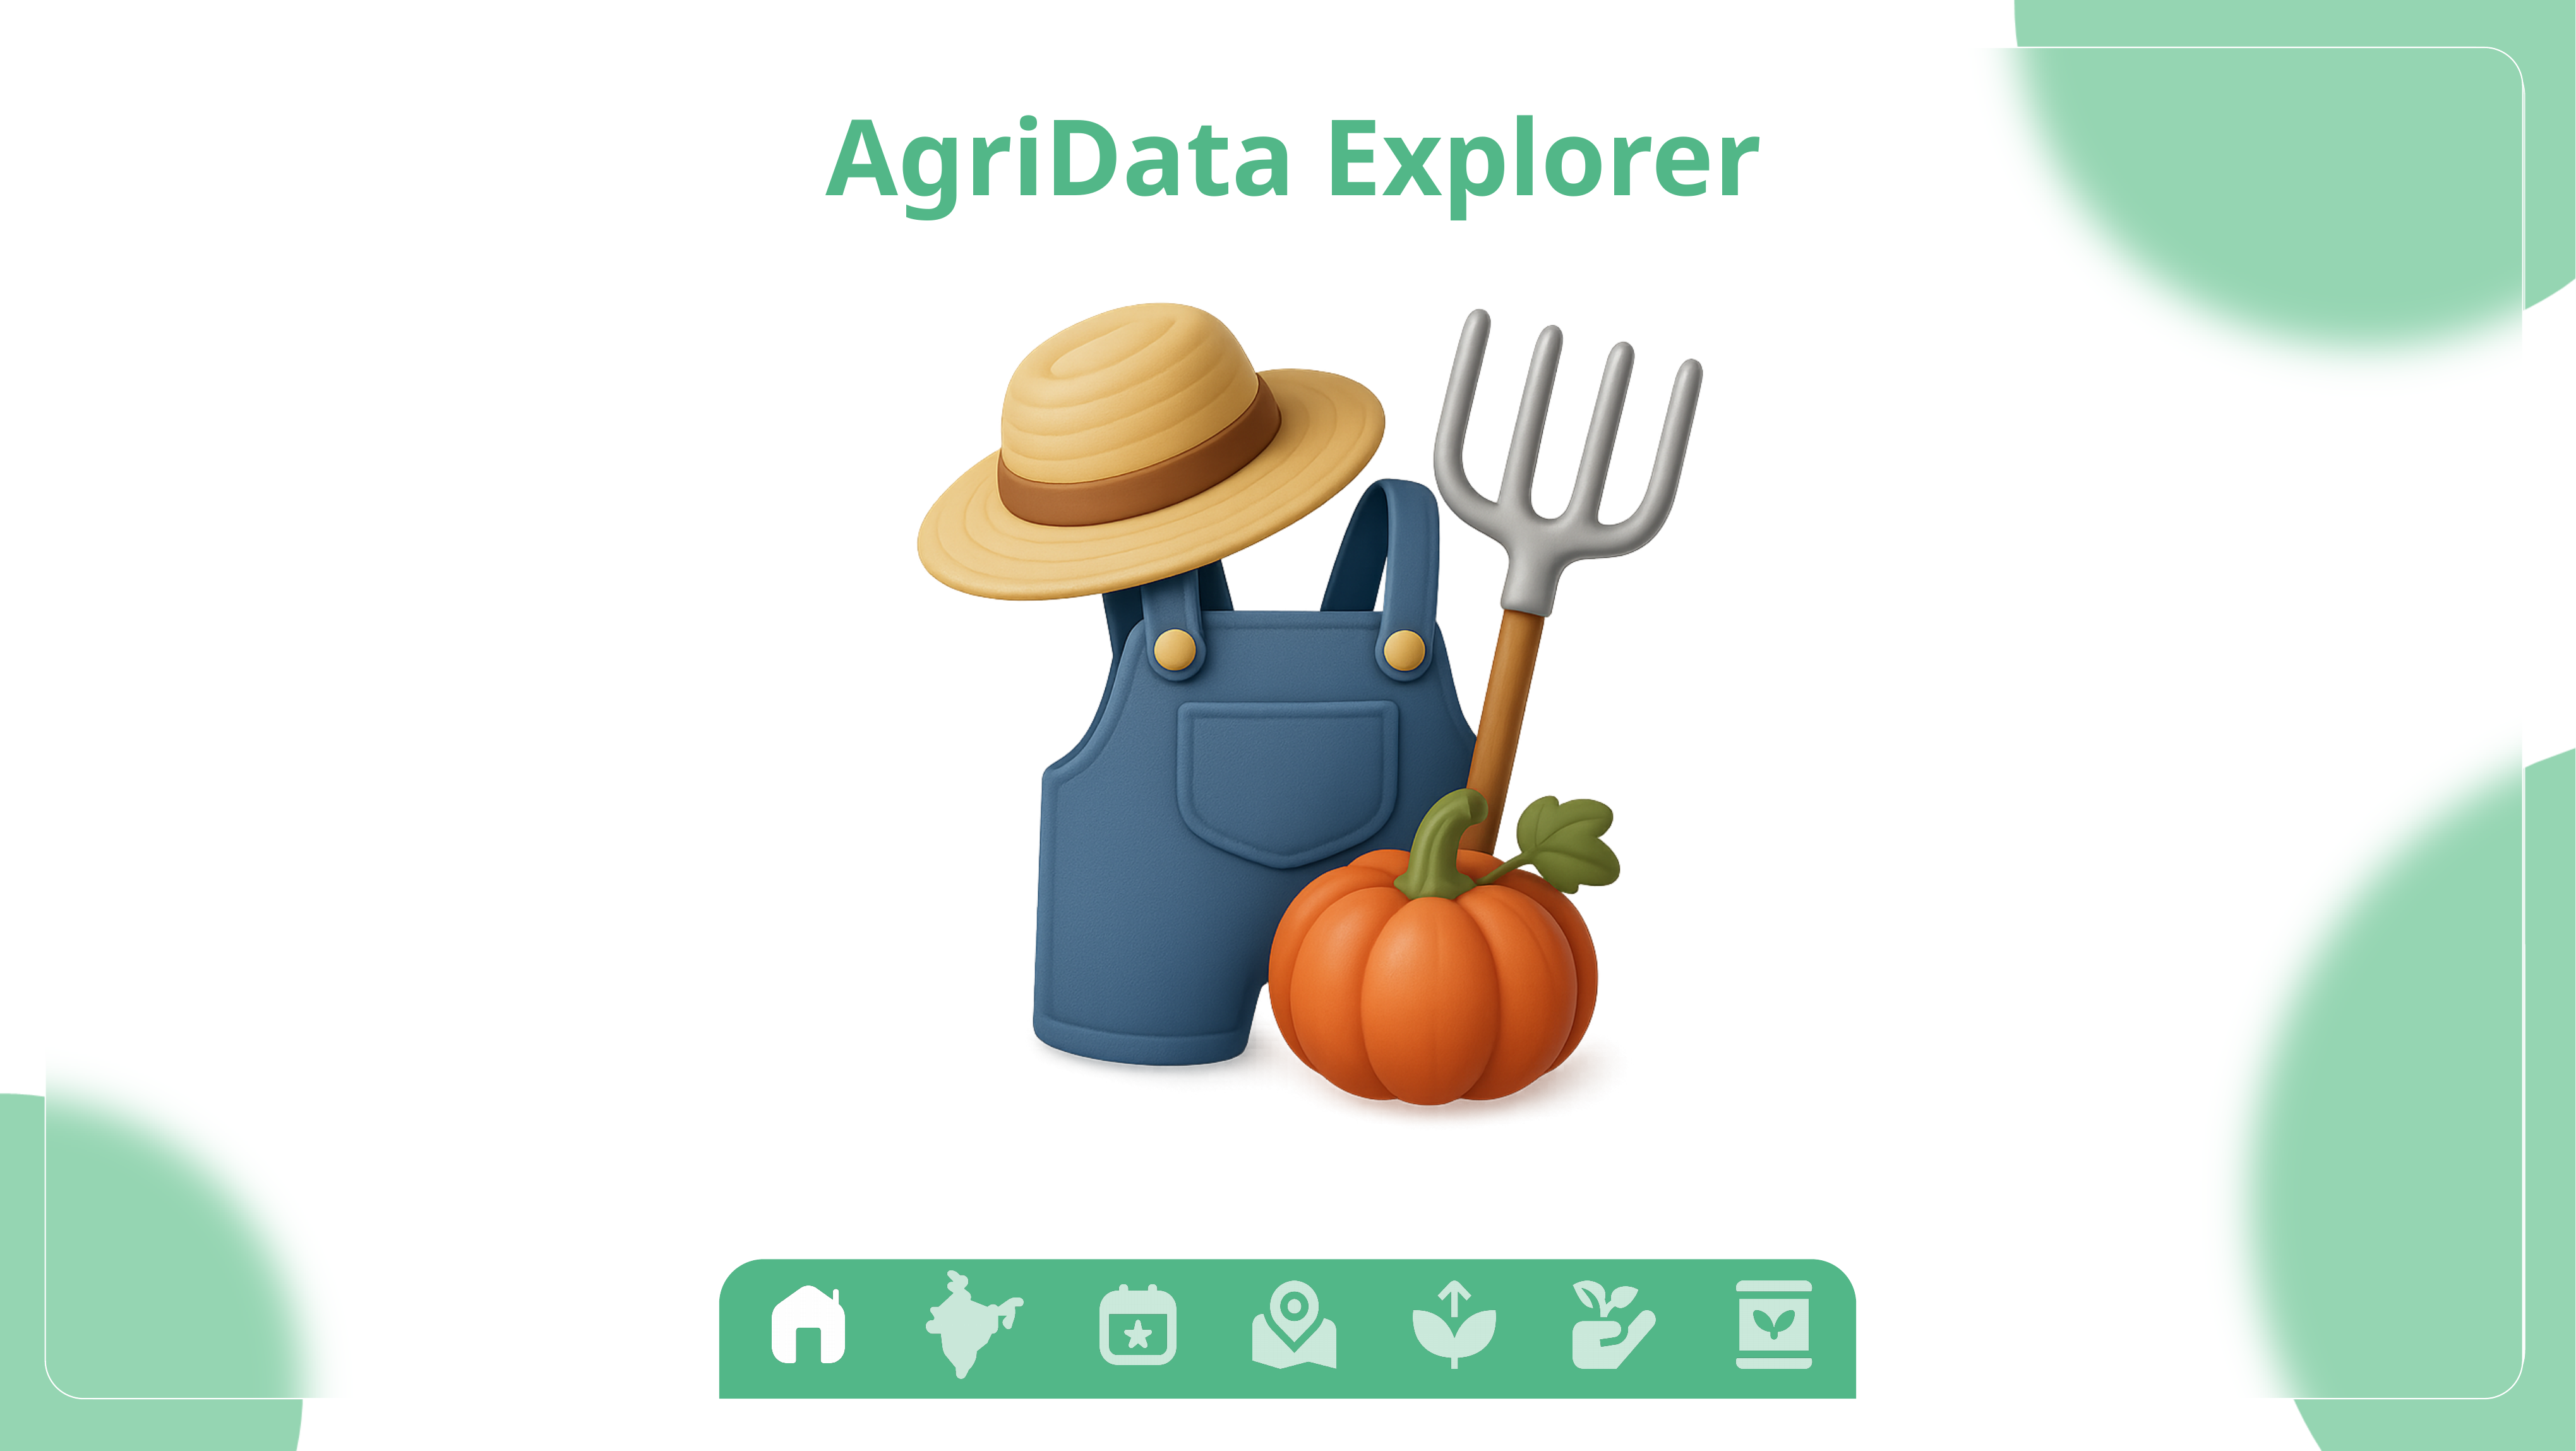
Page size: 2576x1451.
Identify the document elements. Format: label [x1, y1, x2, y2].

text_box [45, 47, 2525, 1399]
picture [0, 0, 2576, 1451]
